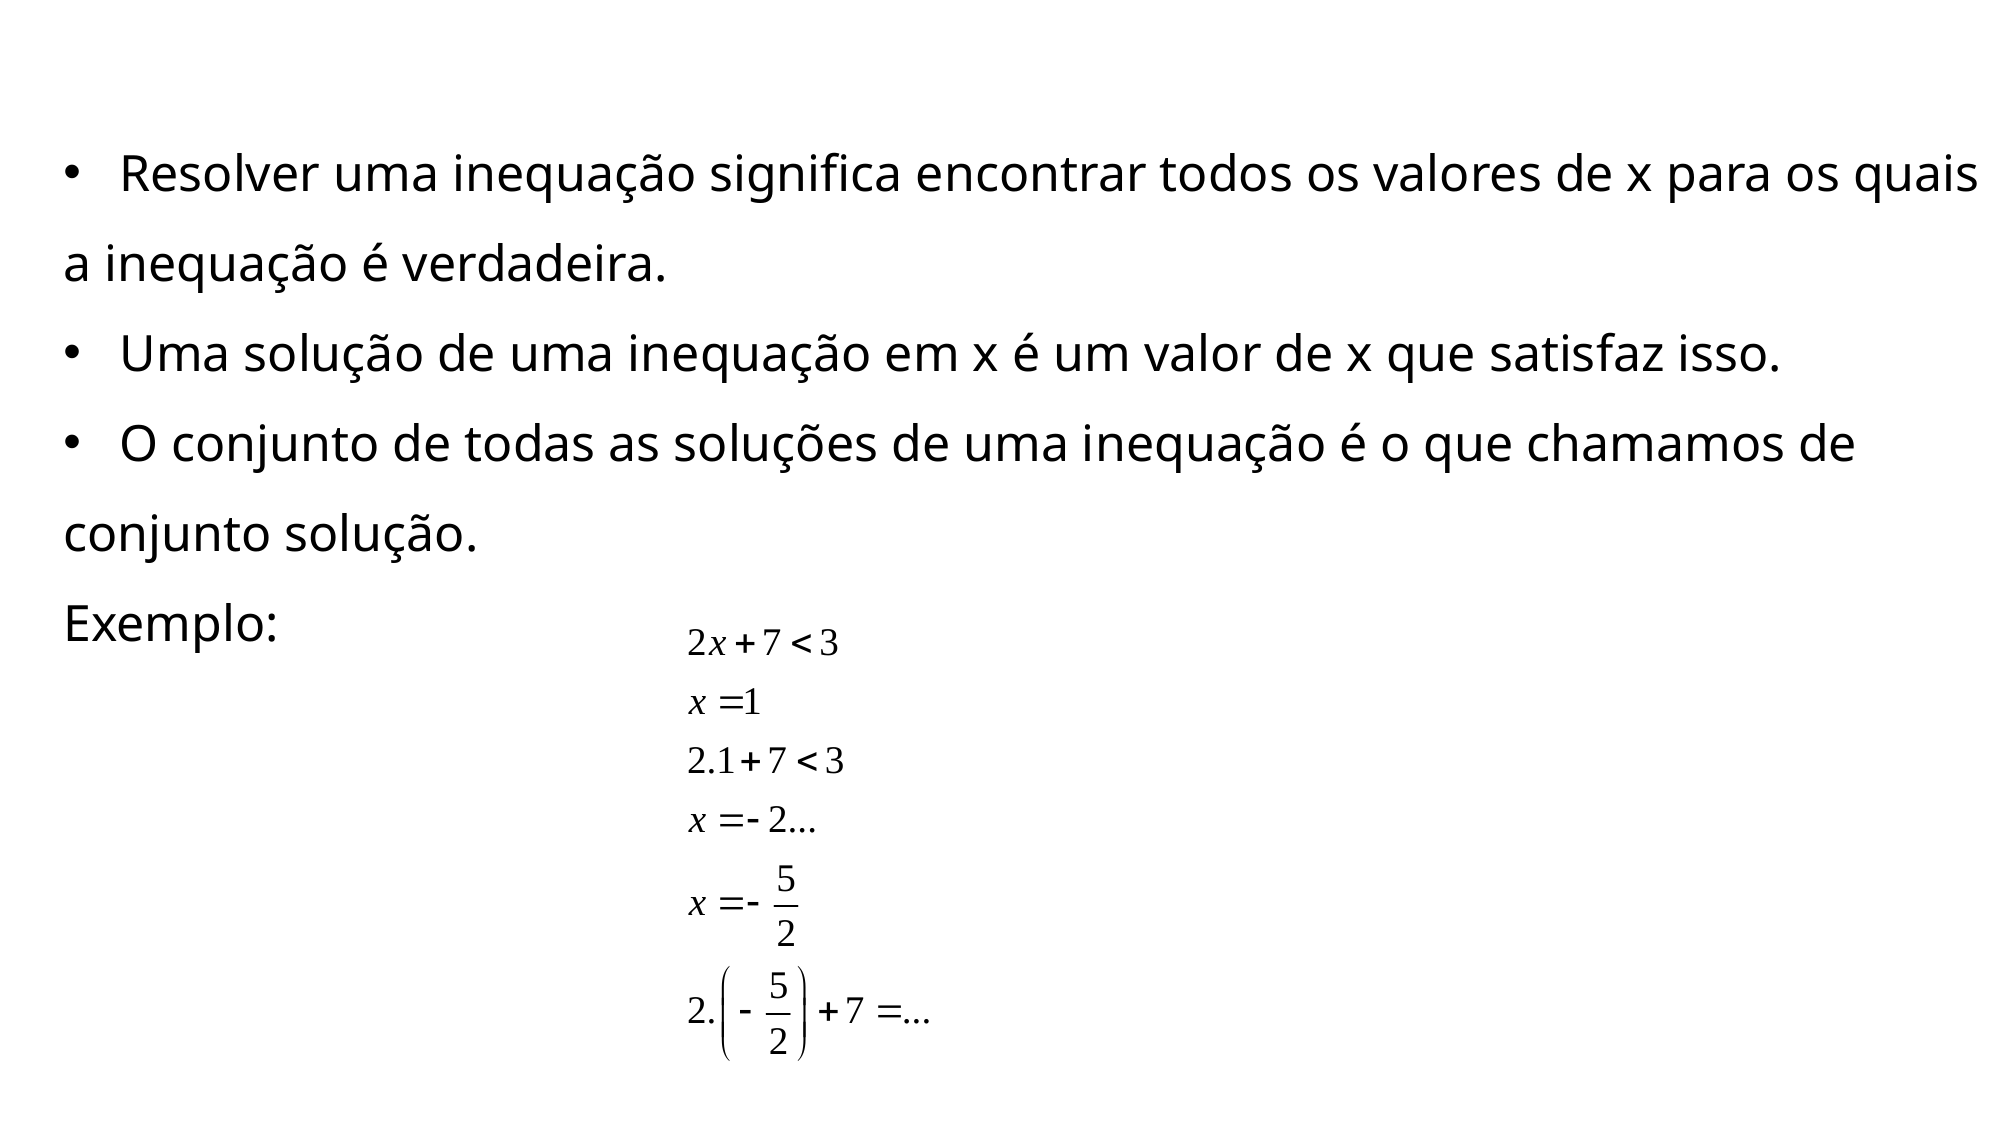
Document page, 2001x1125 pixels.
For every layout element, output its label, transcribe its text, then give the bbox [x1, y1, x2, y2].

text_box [681, 619, 937, 1071]
text_box Resolver uma inequação significa encontrar todos os valores de x para os quais a inequação é verdadeira. Uma solução de uma inequação em x é um valor de x que satisfaz isso. O conjunto de todas as soluções de uma inequação é o que chamamos de conjunto solução. Exemplo: [48, 104, 2000, 929]
